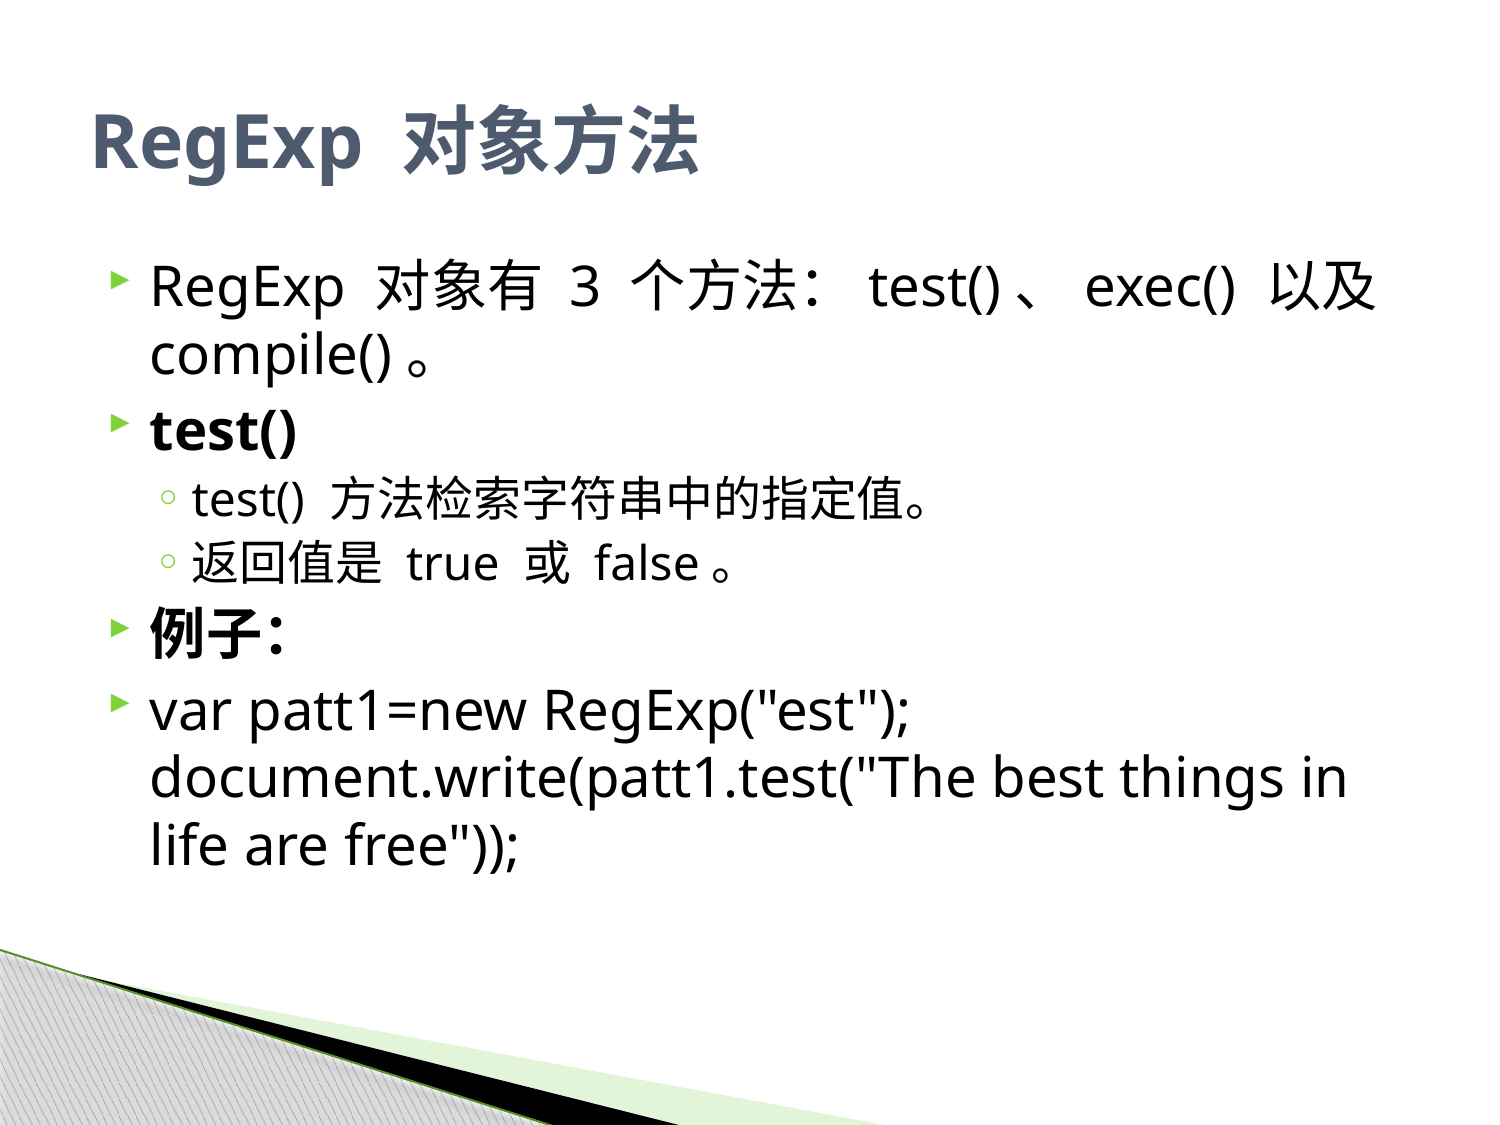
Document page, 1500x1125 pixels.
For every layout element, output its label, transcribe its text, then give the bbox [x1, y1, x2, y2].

title RegExp 对象方法 [75, 45, 1425, 233]
list RegExp 对象有 3 个方法：test()、exec() 以及 compile()。 test() test() 方法检索字符串中的指定值。 返回值是 true 或 false。 例子： var patt1=new RegExp("est"); document.write(patt1.test("The best things in life are free")); [75, 243, 1425, 986]
